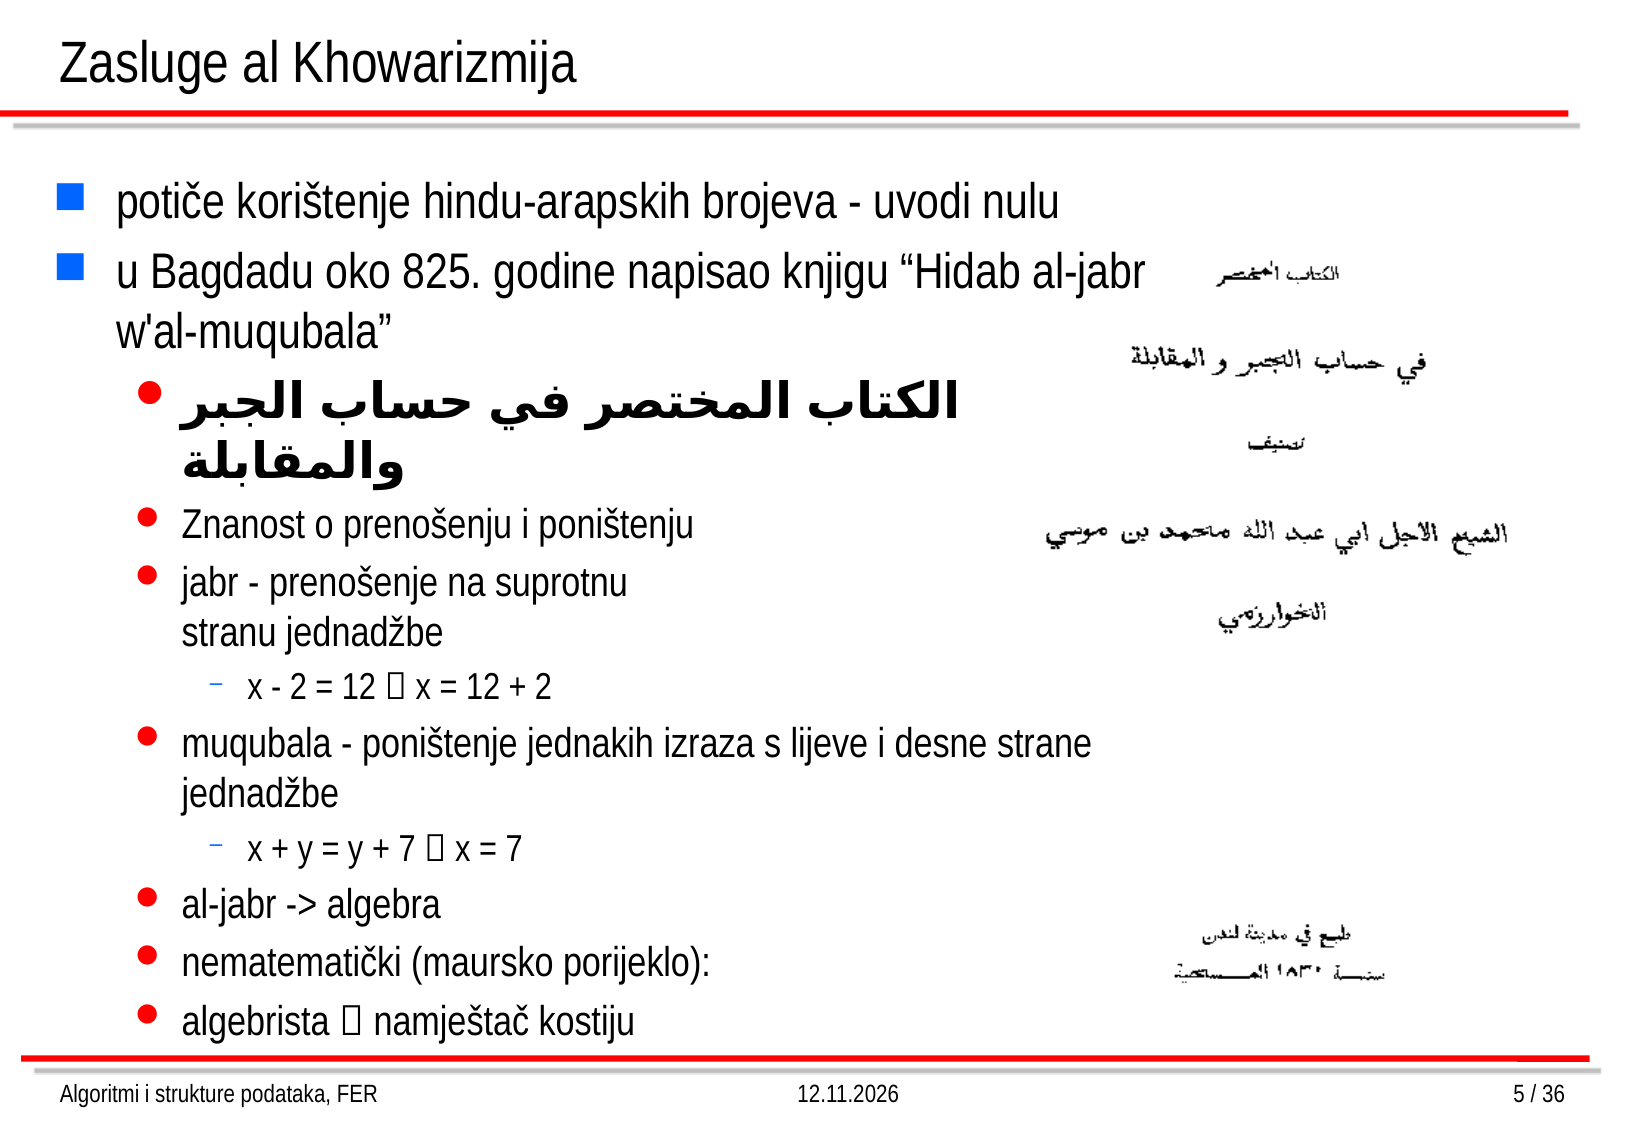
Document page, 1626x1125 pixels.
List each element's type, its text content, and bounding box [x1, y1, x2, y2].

title Zasluge al Khowarizmija [44, 0, 1569, 102]
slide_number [658, 1070, 1039, 1107]
list potiče korištenje hindu-arapskih brojeva - uvodi nulu u Bagdadu oko 825. godine napisao knjigu “Hidab al-jabr w'al-muqubala” الكتاب المختصر في حساب الجبر والمقابلة Znanost o prenošenju i poništenju jabr - prenošenje na suprotnu stranu jednadžbe x - 2 = 12  x = 12 + 2 muqubala - poništenje jednakih izraza s lijeve i desne strane jednadžbe x + y = y + 7  x = 7 al-jabr -> algebra nematematički (maursko porijeklo): algebrista  namještač kostiju [44, 160, 1191, 1036]
picture [998, 231, 1558, 1048]
footer Algoritmi i strukture podataka, FER [44, 1070, 612, 1107]
slide_number 5 / 36 [1164, 1070, 1581, 1107]
